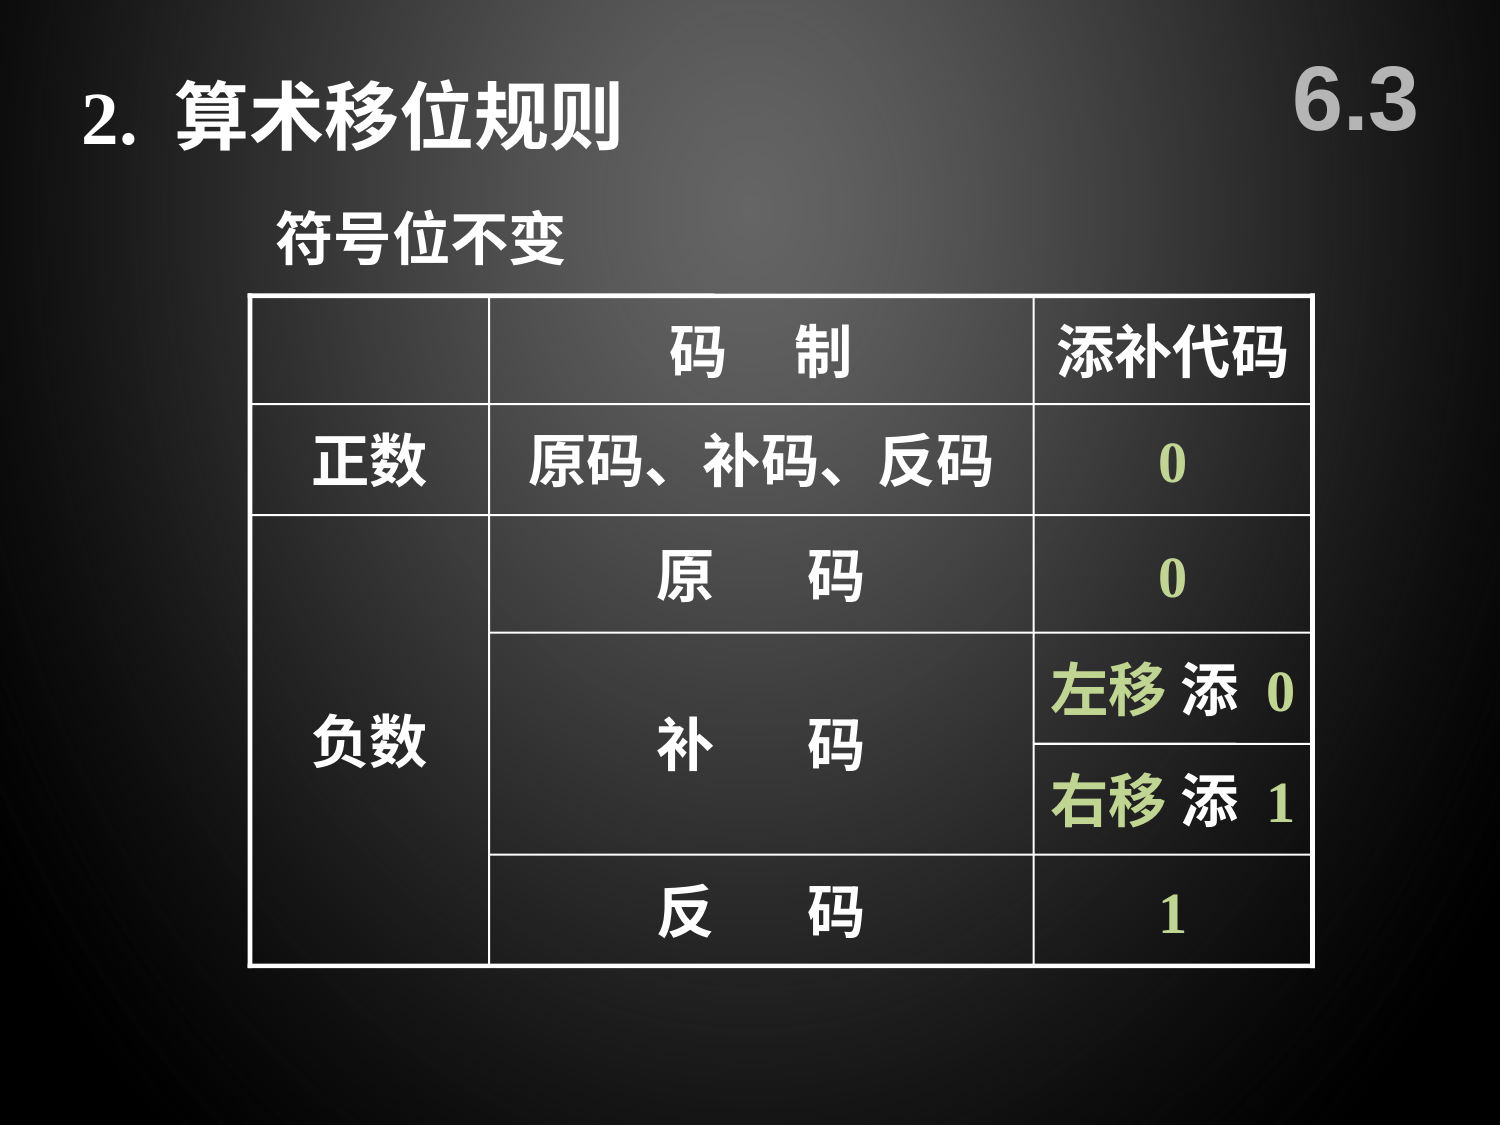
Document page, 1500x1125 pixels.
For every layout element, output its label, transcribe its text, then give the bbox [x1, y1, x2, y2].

text_box 6.3 [1262, 24, 1450, 163]
picture [0, 0, 1500, 1125]
text_box 符号位不变 [260, 194, 582, 280]
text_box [249, 295, 1313, 966]
text_box 2. 算术移位规则 [67, 62, 640, 168]
